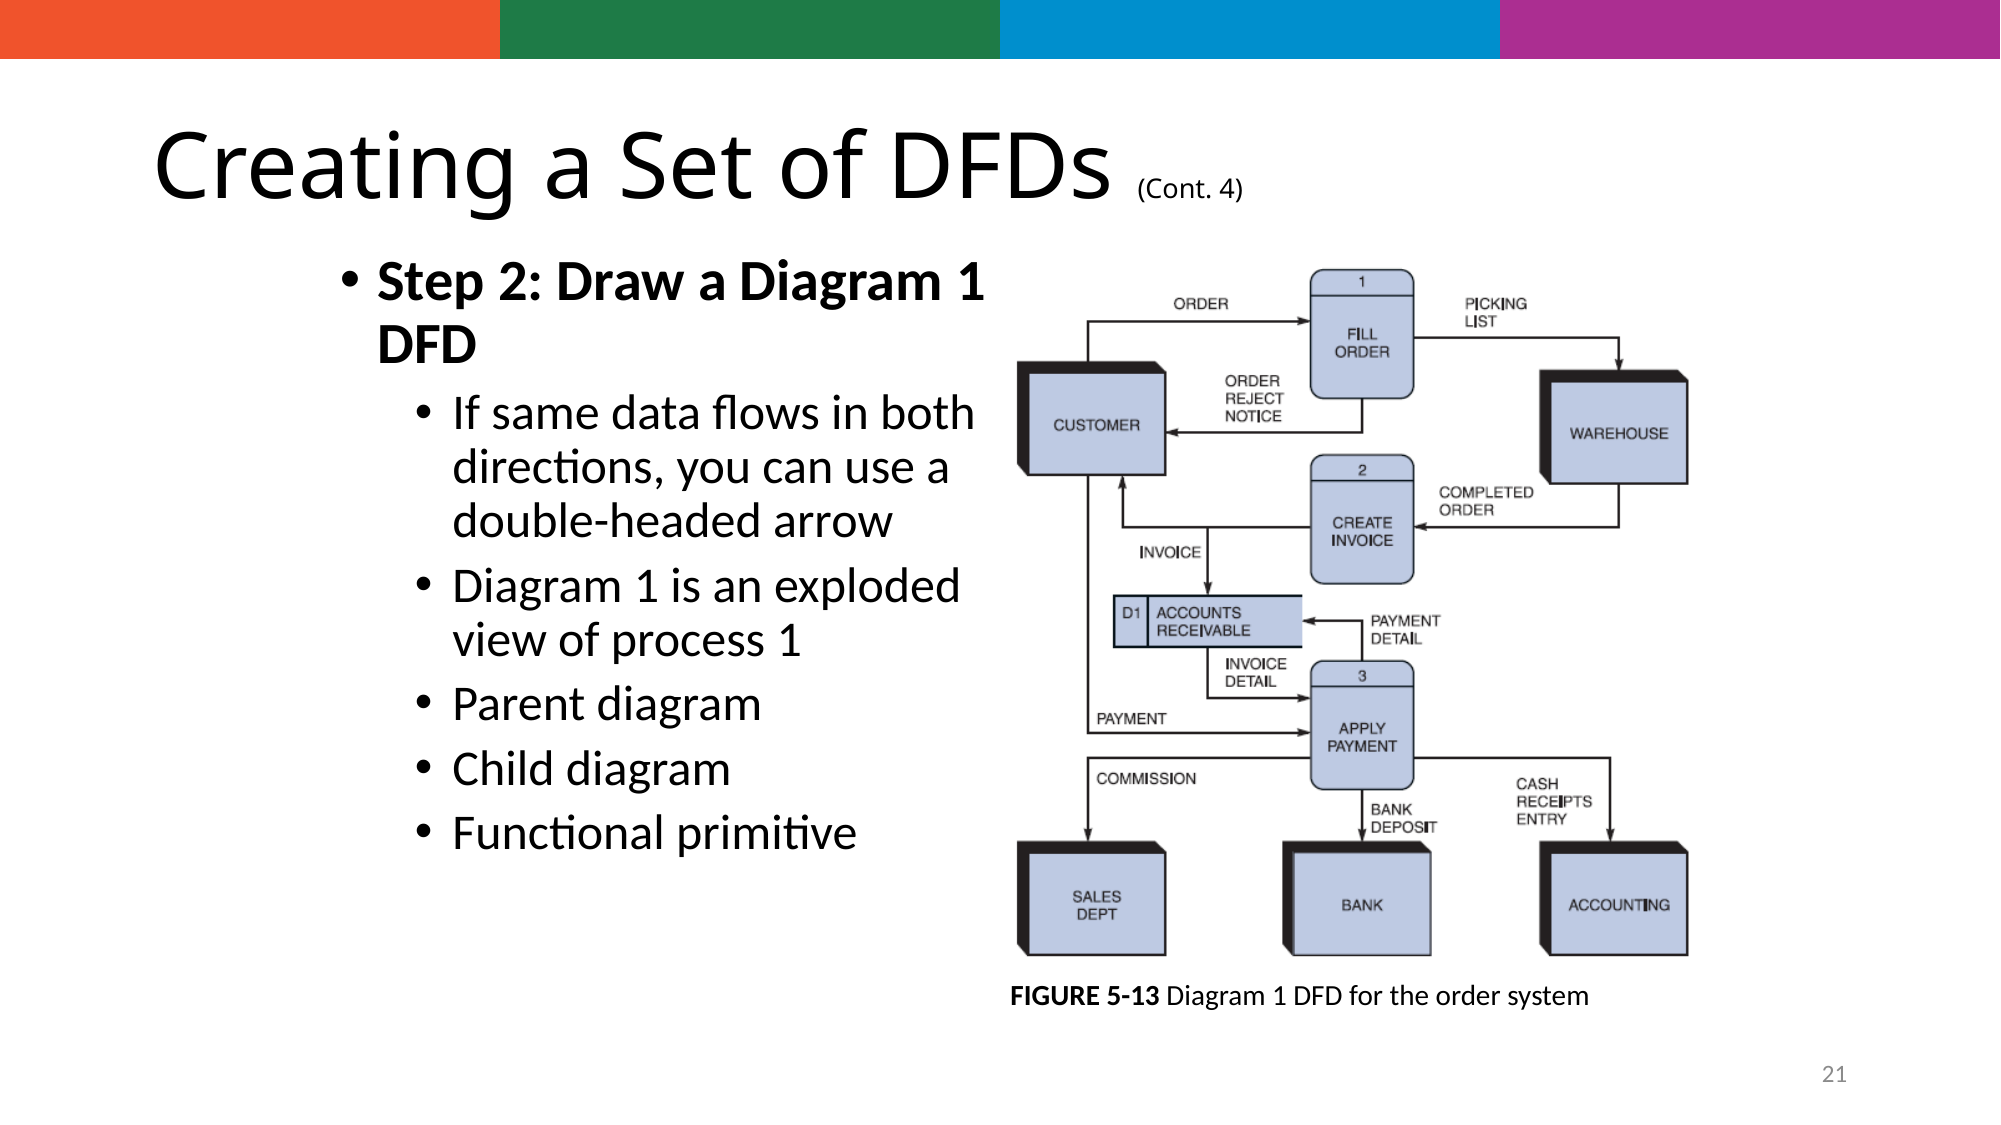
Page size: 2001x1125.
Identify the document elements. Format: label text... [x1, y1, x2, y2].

title Creating a Set of DFDs (Cont. 4) [137, 59, 1863, 278]
list Step 2: Draw a Diagram 1 DFD If same data flows in both directions, you can use a double-headed arrow Diagram 1 is an exploded view of process 1 Parent diagram Child diagram Functional primitive [324, 278, 1025, 986]
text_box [0, 0, 2000, 59]
picture [981, 263, 1721, 965]
slide_number 21 [1412, 1042, 1863, 1103]
text_box FIGURE 5-13 Diagram 1 DFD for the order system [995, 969, 1721, 1019]
